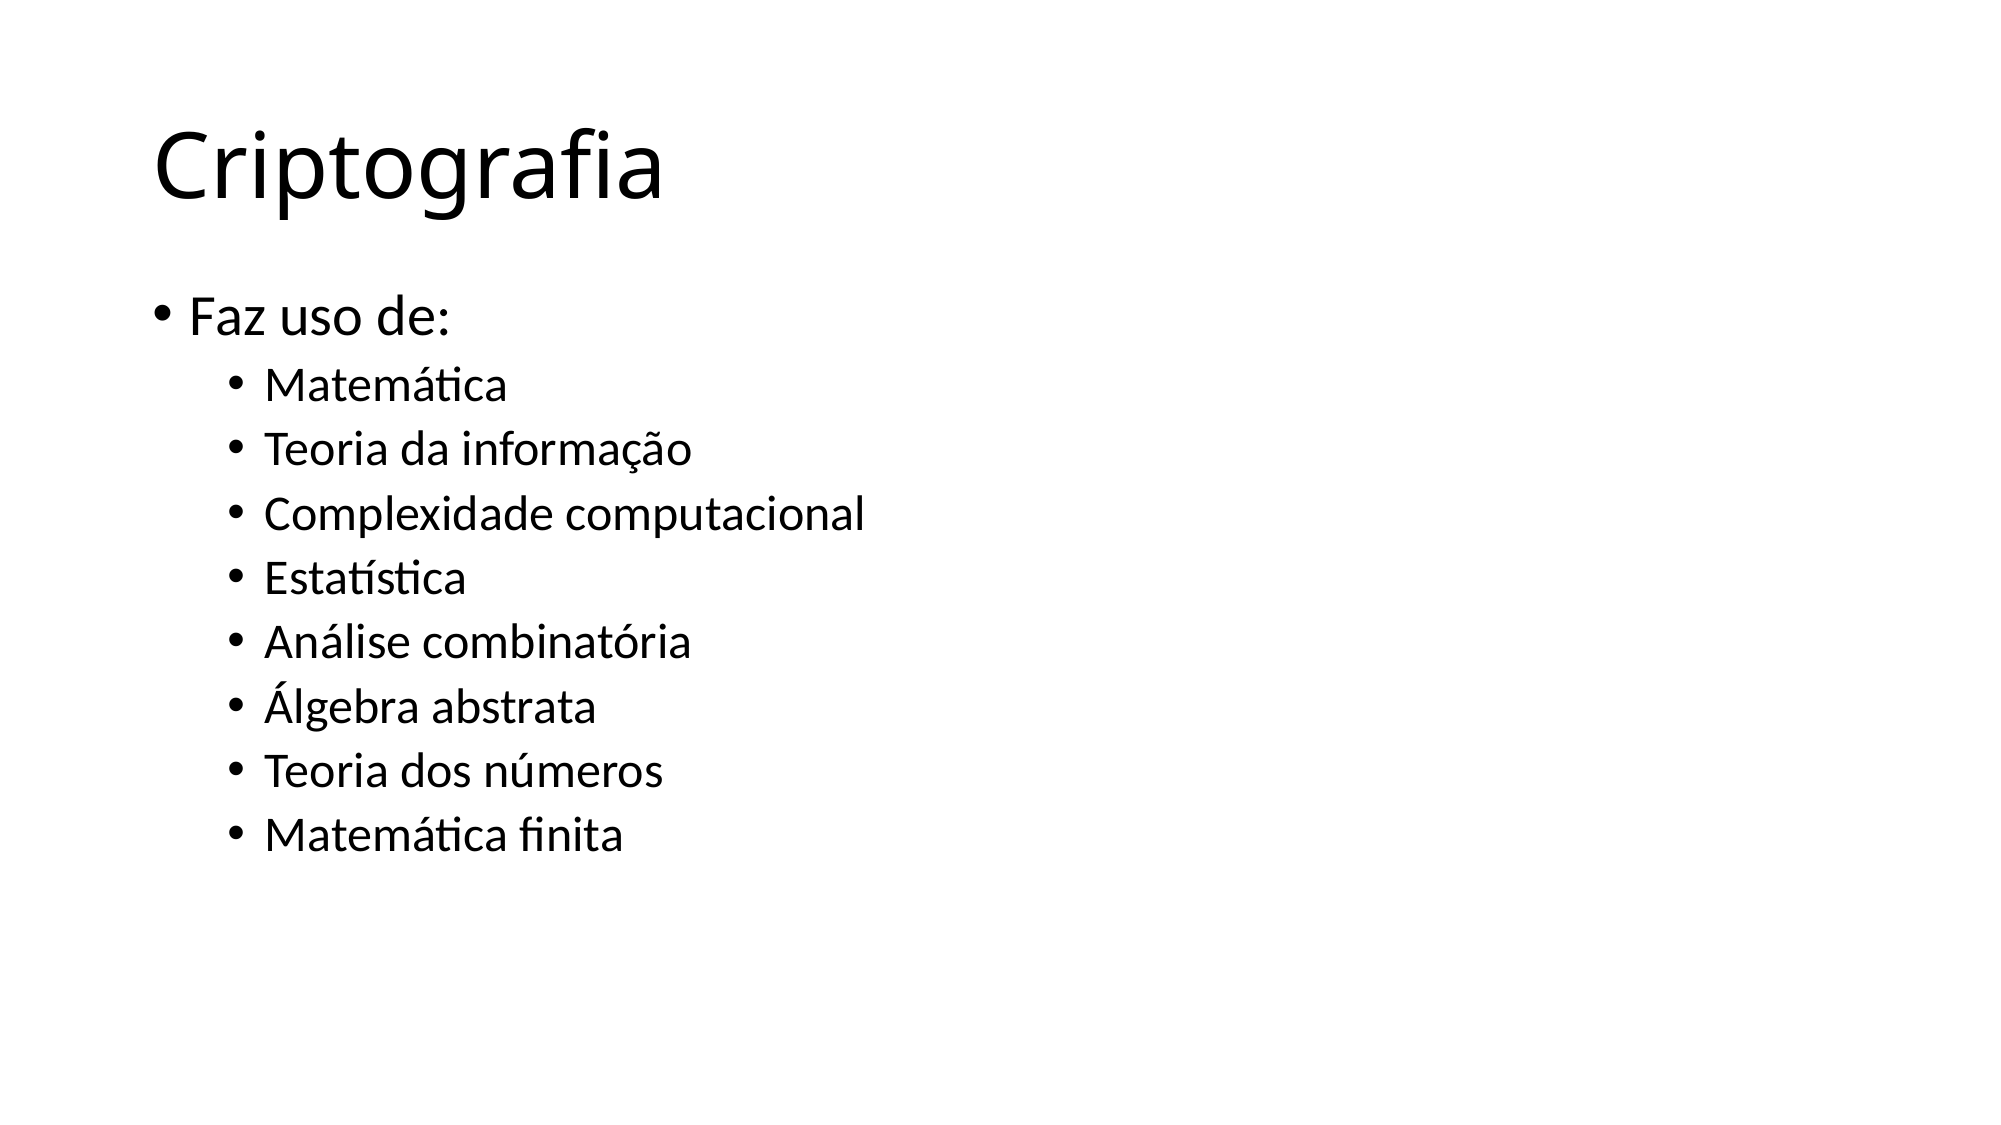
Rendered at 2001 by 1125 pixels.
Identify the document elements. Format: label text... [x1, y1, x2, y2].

title Criptografia [137, 59, 1863, 277]
list Faz uso de: Matemática Teoria da informação Complexidade computacional Estatística Análise combinatória Álgebra abstrata Teoria dos números Matemática finita [137, 277, 1863, 1014]
